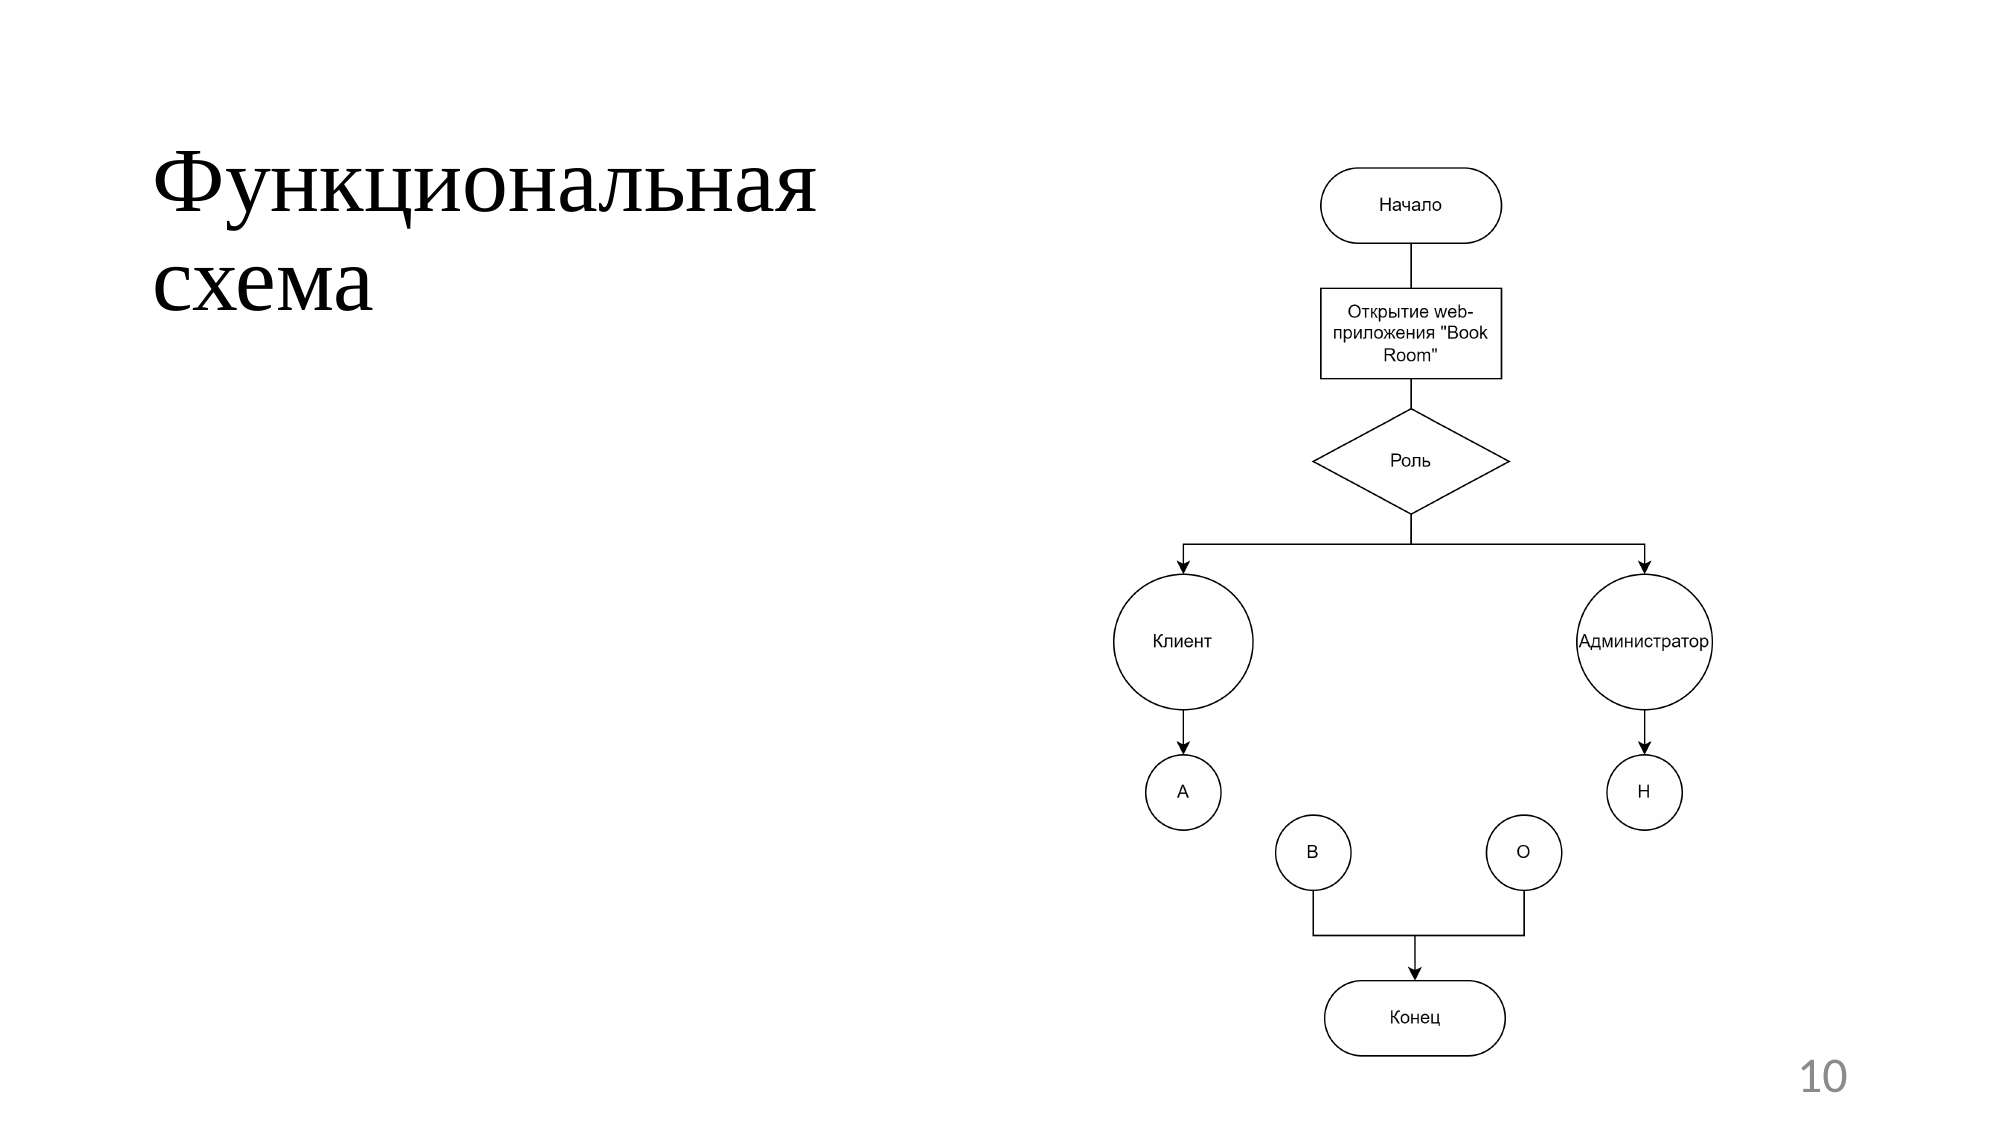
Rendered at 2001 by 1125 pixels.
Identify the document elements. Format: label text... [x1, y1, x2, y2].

title Функциональная схема [137, 75, 850, 338]
slide_number 10 [1412, 1042, 1863, 1103]
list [1097, 152, 1728, 1073]
